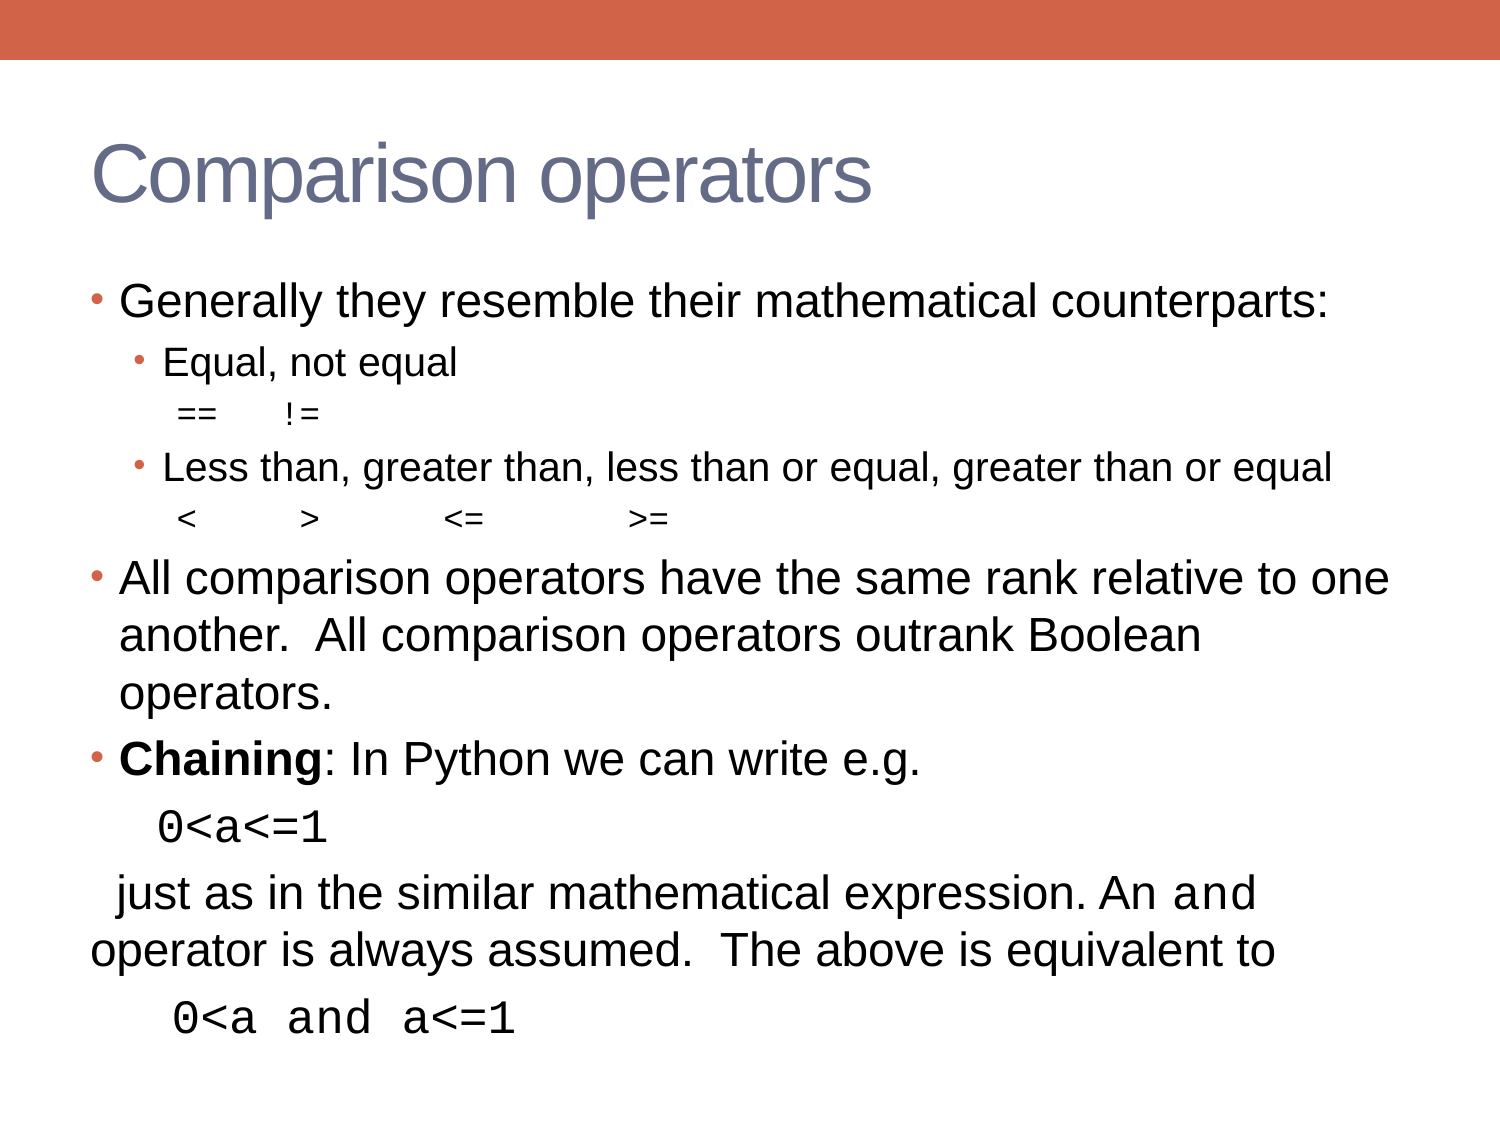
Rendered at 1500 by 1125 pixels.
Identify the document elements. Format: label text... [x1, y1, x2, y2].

list Generally they resemble their mathematical counterparts: Equal, not equal == != Less than, greater than, less than or equal, greater than or equal < > <= >= All comparison operators have the same rank relative to one another. All comparison operators outrank Boolean operators. Chaining: In Python we can write e.g. 0<a<=1 just as in the similar mathematical expression. An and operator is always assumed. The above is equivalent to 0<a and a<=1 [75, 262, 1425, 1063]
title Comparison operators [75, 87, 1425, 250]
